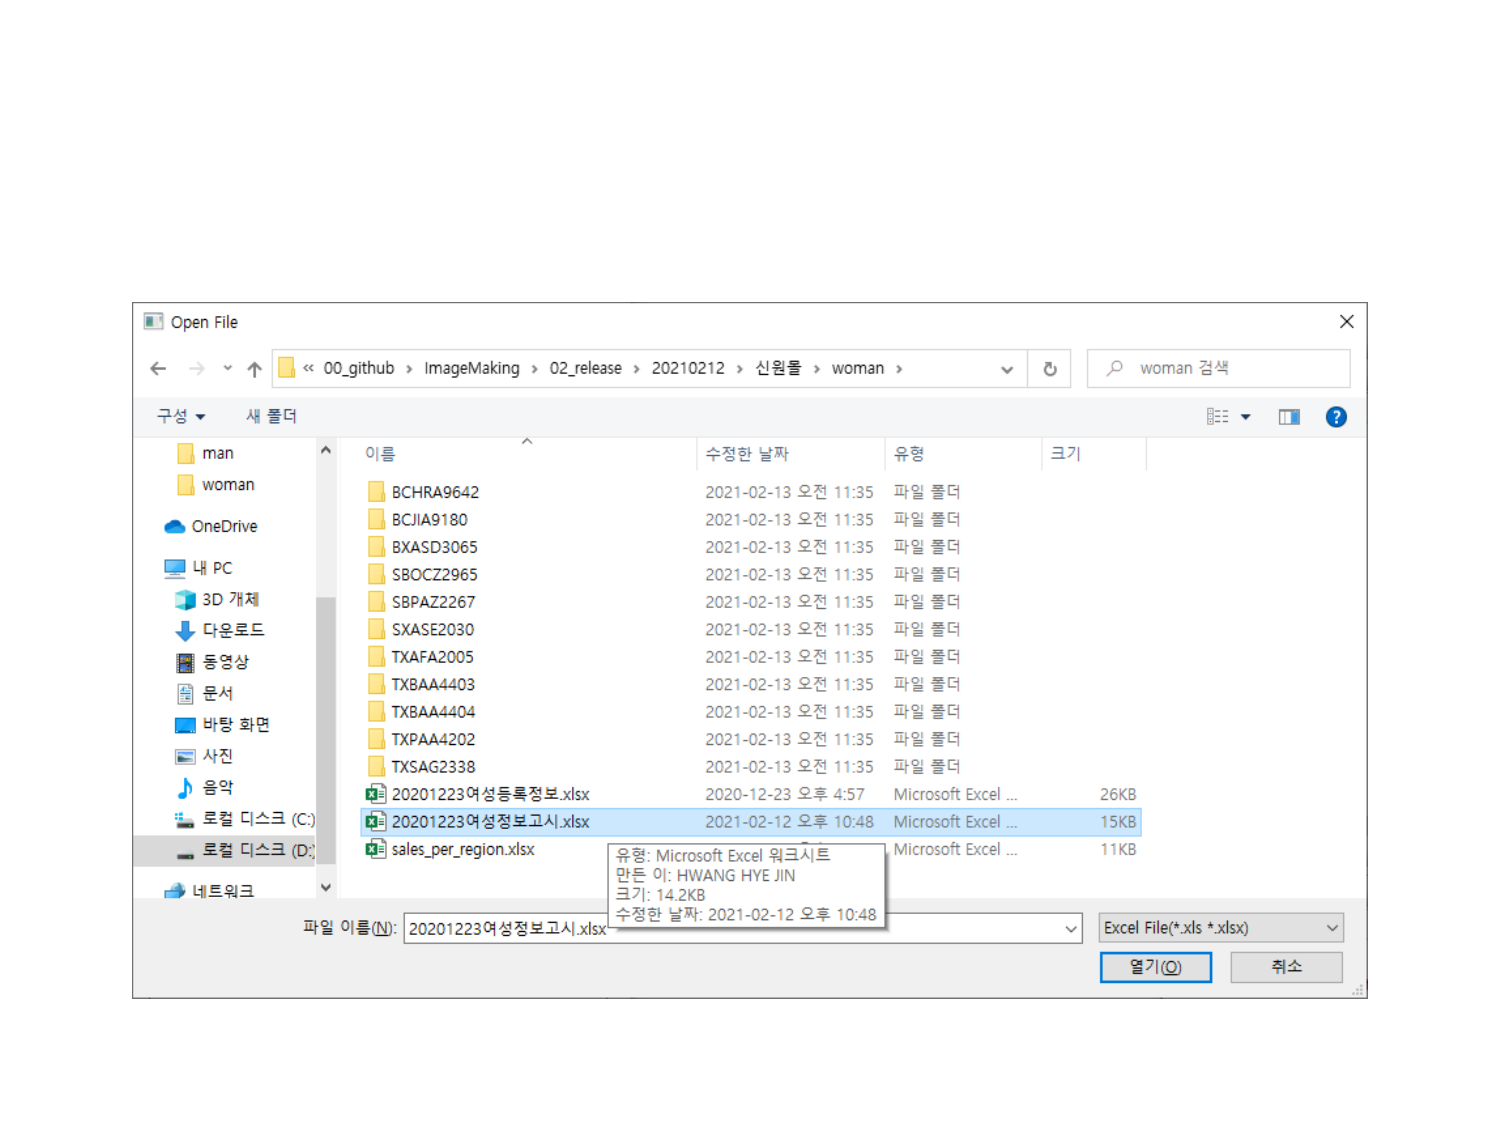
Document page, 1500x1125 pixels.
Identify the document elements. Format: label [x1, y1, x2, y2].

picture [132, 302, 1368, 999]
